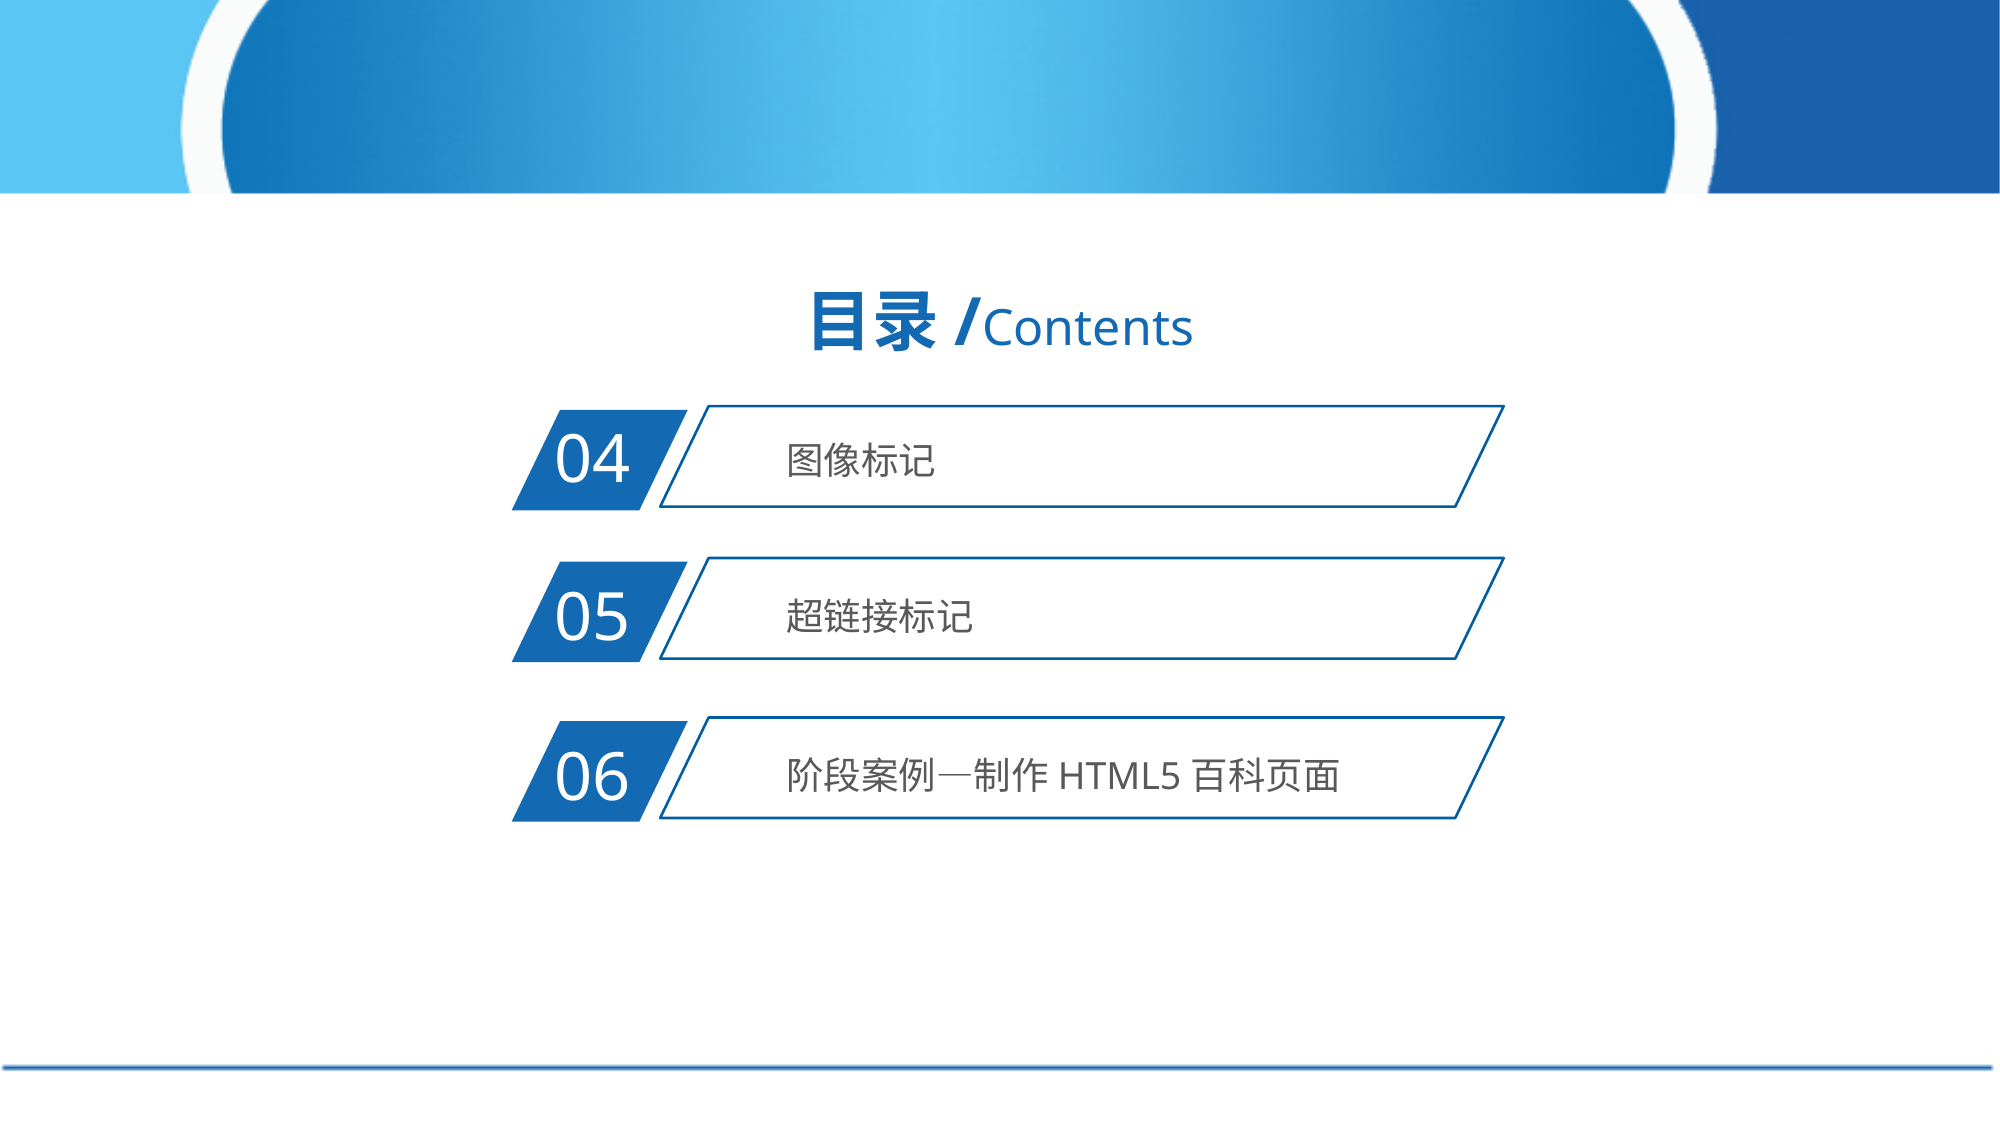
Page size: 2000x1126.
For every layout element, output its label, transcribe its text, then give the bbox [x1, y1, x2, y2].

text_box 目录/Contents [753, 264, 1247, 374]
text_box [659, 717, 1504, 819]
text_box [511, 408, 655, 511]
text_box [659, 557, 1504, 659]
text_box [659, 405, 1504, 507]
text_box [511, 720, 656, 823]
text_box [511, 561, 656, 663]
picture [0, 0, 2000, 1126]
